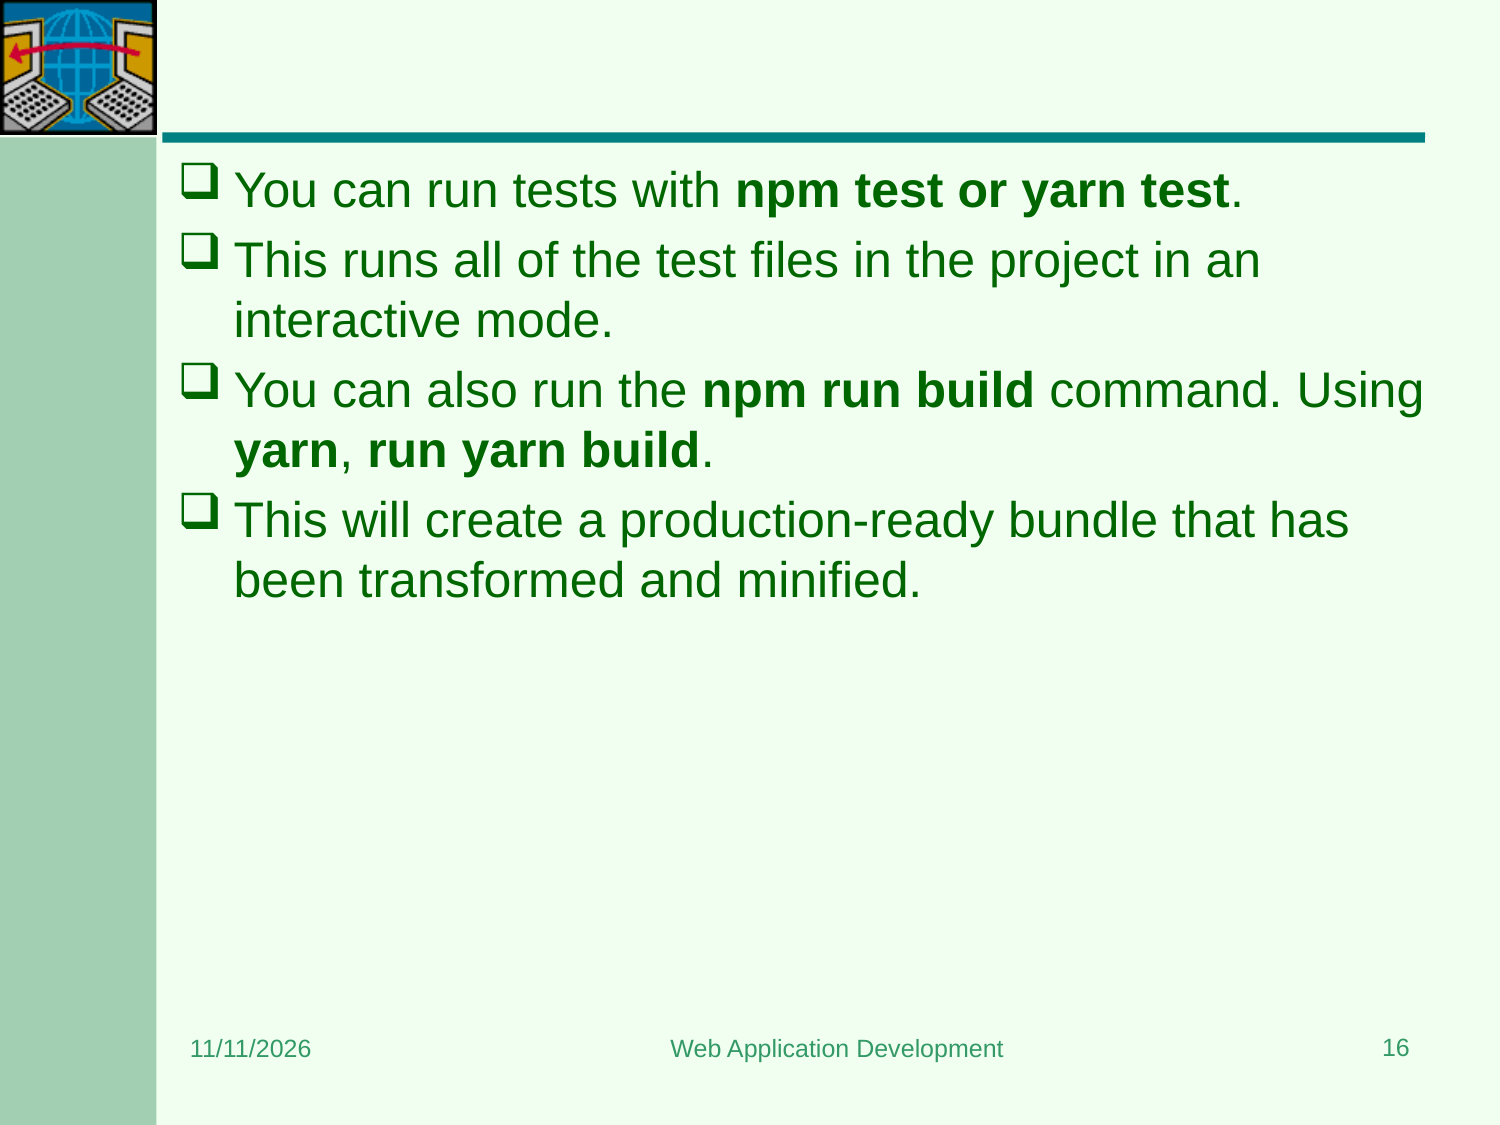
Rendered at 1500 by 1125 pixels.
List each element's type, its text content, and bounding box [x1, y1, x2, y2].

slide_number 16 [1237, 1024, 1426, 1103]
list You can run tests with npm test or yarn test. This runs all of the test files in the project in an interactive mode. You can also run the npm run build command. Using yarn, run yarn build. This will create a production-ready bundle that has been transformed and minified. [162, 149, 1488, 1013]
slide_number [174, 1024, 438, 1104]
footer Web Application Development [462, 1024, 1213, 1104]
picture [0, 0, 157, 135]
